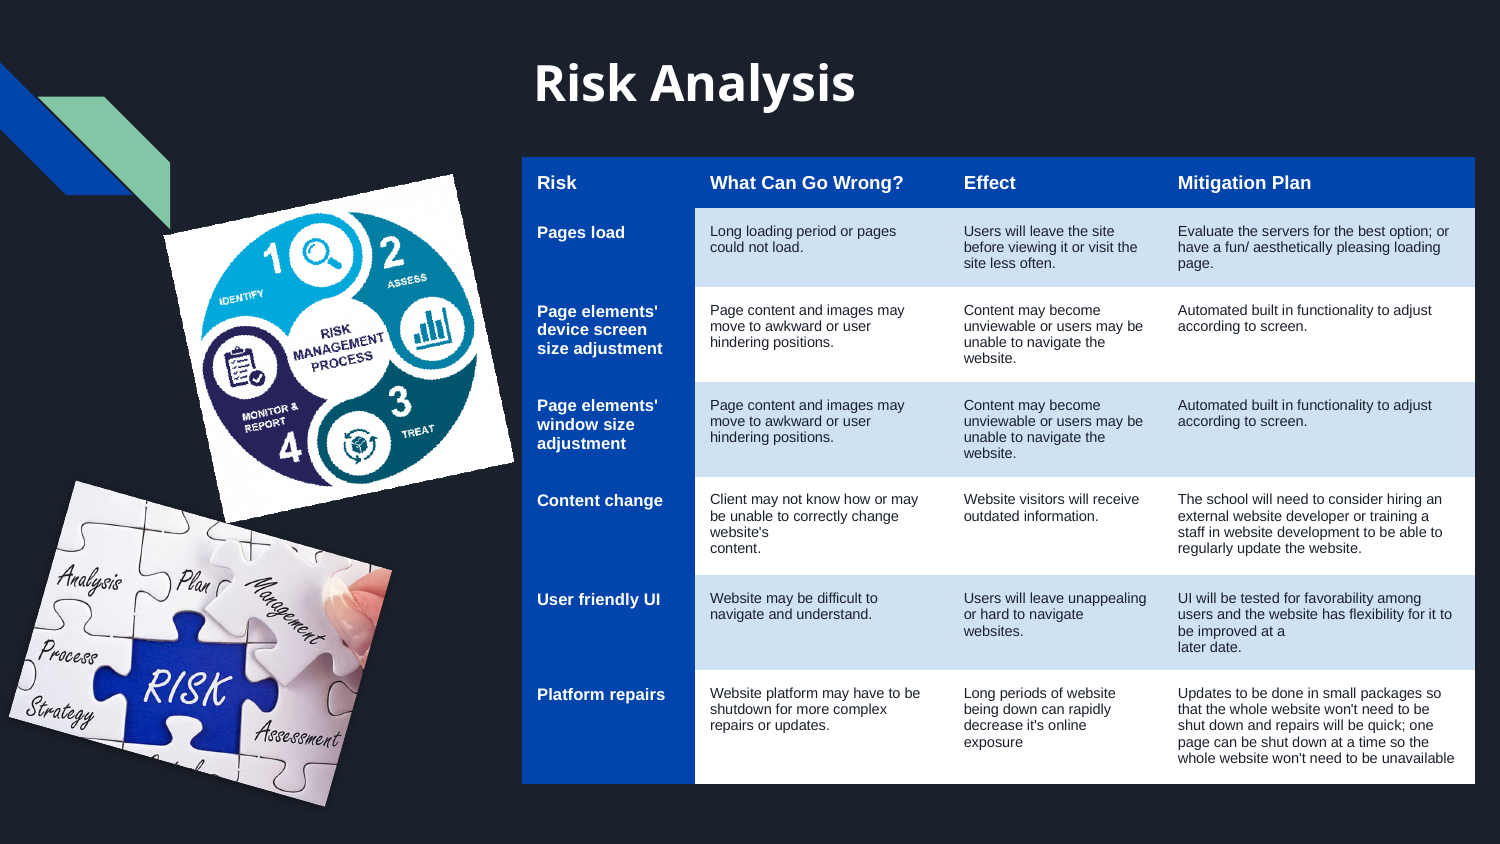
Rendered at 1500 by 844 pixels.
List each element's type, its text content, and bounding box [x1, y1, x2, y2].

table_cell Content may become unviewable or users may be unable to navigate the website. [949, 382, 1163, 477]
table_header Risk [522, 157, 695, 208]
table_header Mitigation Plan [1163, 157, 1475, 208]
table_cell Page elements' window size adjustment [522, 382, 695, 477]
table_cell Automated built in functionality to adjust according to screen. [1163, 287, 1475, 382]
table_cell Users will leave the site before viewing it or visit the site less often. [949, 208, 1163, 287]
table_cell Users will leave unappealing or hard to navigate websites. [949, 575, 1163, 670]
table_cell Platform repairs [522, 670, 695, 784]
table_cell Website visitors will receive outdated information. [949, 477, 1163, 575]
table_cell Content may become unviewable or users may be unable to navigate the website. [949, 287, 1163, 382]
table_cell Automated built in functionality to adjust according to screen. [1163, 382, 1475, 477]
table_cell Content change [522, 477, 695, 575]
table_header Effect [949, 157, 1163, 208]
table_cell Pages load [522, 208, 695, 287]
picture [9, 174, 514, 807]
table_cell UI will be tested for favorability among users and the website has flexibility for it to be improved at a later date. [1163, 575, 1475, 670]
table_cell Website platform may have to be shutdown for more complex repairs or updates. [695, 670, 949, 784]
table_cell The school will need to consider hiring an external website developer or training a staff in website development to be able to regularly update the website. [1163, 477, 1475, 575]
table_cell Client may not know how or may be unable to correctly change website's content. [695, 477, 949, 575]
table_cell Long loading period or pages could not load. [695, 208, 949, 287]
table_header What Can Go Wrong? [695, 157, 949, 208]
table_cell User friendly UI [522, 575, 695, 670]
table_cell Page elements' device screen size adjustment [522, 287, 695, 382]
table_cell Website may be difficult to navigate and understand. [695, 575, 949, 670]
table_cell Page content and images may move to awkward or user hindering positions. [695, 287, 949, 382]
table_cell Long periods of website being down can rapidly decrease it's online exposure [949, 670, 1163, 784]
table_cell Page content and images may move to awkward or user hindering positions. [695, 382, 949, 477]
table_cell Updates to be done in small packages so that the whole website won't need to be shut down and repairs will be quick; one page can be shut down at a time so the whole website won't need to be unavailable [1163, 670, 1475, 784]
table_cell Evaluate the servers for the best option; or have a fun/ aesthetically pleasing loading page. [1163, 208, 1475, 287]
title Risk Analysis [242, 36, 1148, 128]
